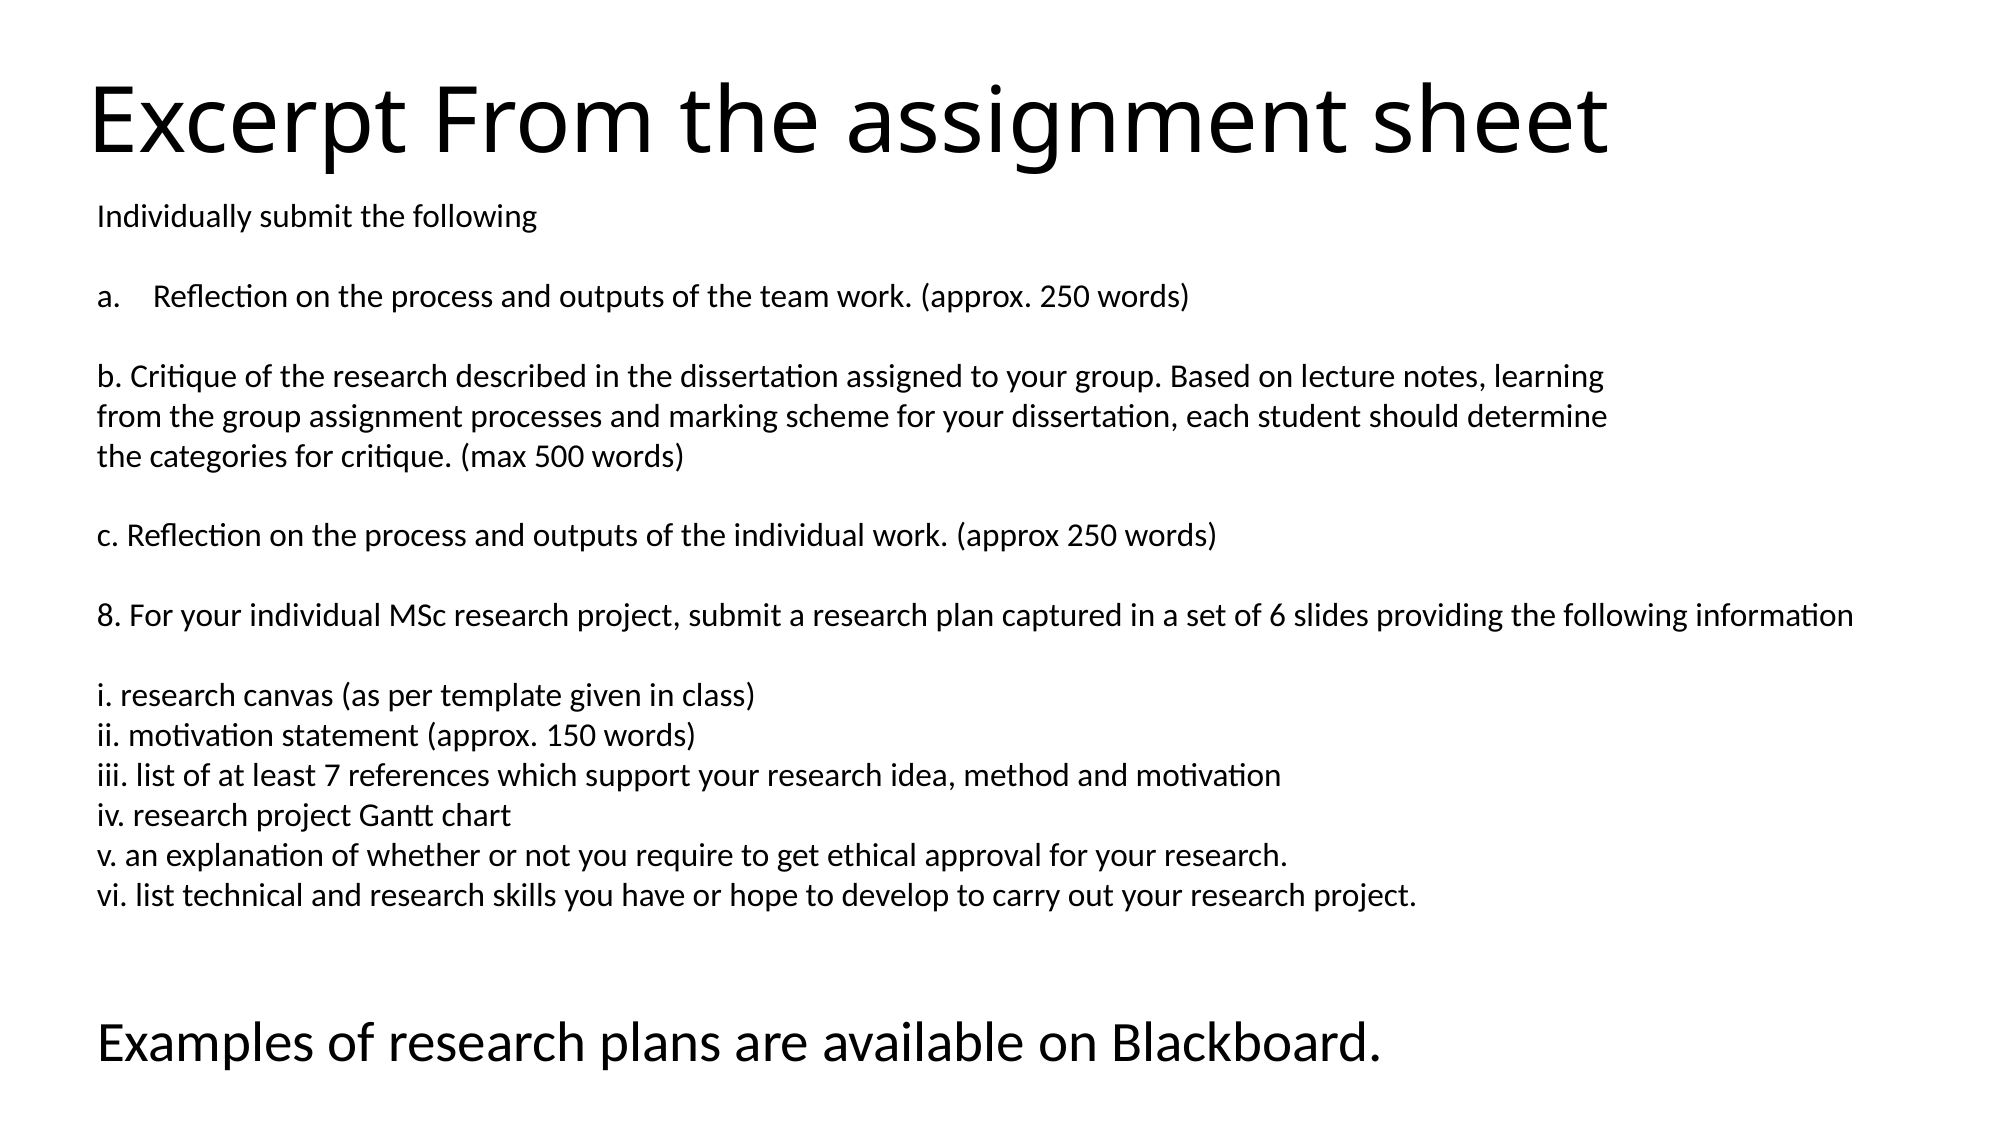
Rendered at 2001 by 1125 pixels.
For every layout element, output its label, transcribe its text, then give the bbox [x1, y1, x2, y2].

text_box Individually submit the following Reflection on the process and outputs of the team work. (approx. 250 words) b. Critique of the research described in the dissertation assigned to your group. Based on lecture notes, learning from the group assignment processes and marking scheme for your dissertation, each student should determine the categories for critique. (max 500 words) c. Reflection on the process and outputs of the individual work. (approx 250 words) 8. For your individual MSc research project, submit a research plan captured in a set of 6 slides providing the following information i. research canvas (as per template given in class) ii. motivation statement (approx. 150 words) iii. list of at least 7 references which support your research idea, method and motivation iv. research project Gantt chart v. an explanation of whether or not you require to get ethical approval for your research. vi. list technical and research skills you have or hope to develop to carry out your research project. [82, 186, 1897, 921]
list Examples of research plans are available on Blackboard. [82, 921, 1808, 1083]
title Excerpt From the assignment sheet [72, 14, 1798, 232]
